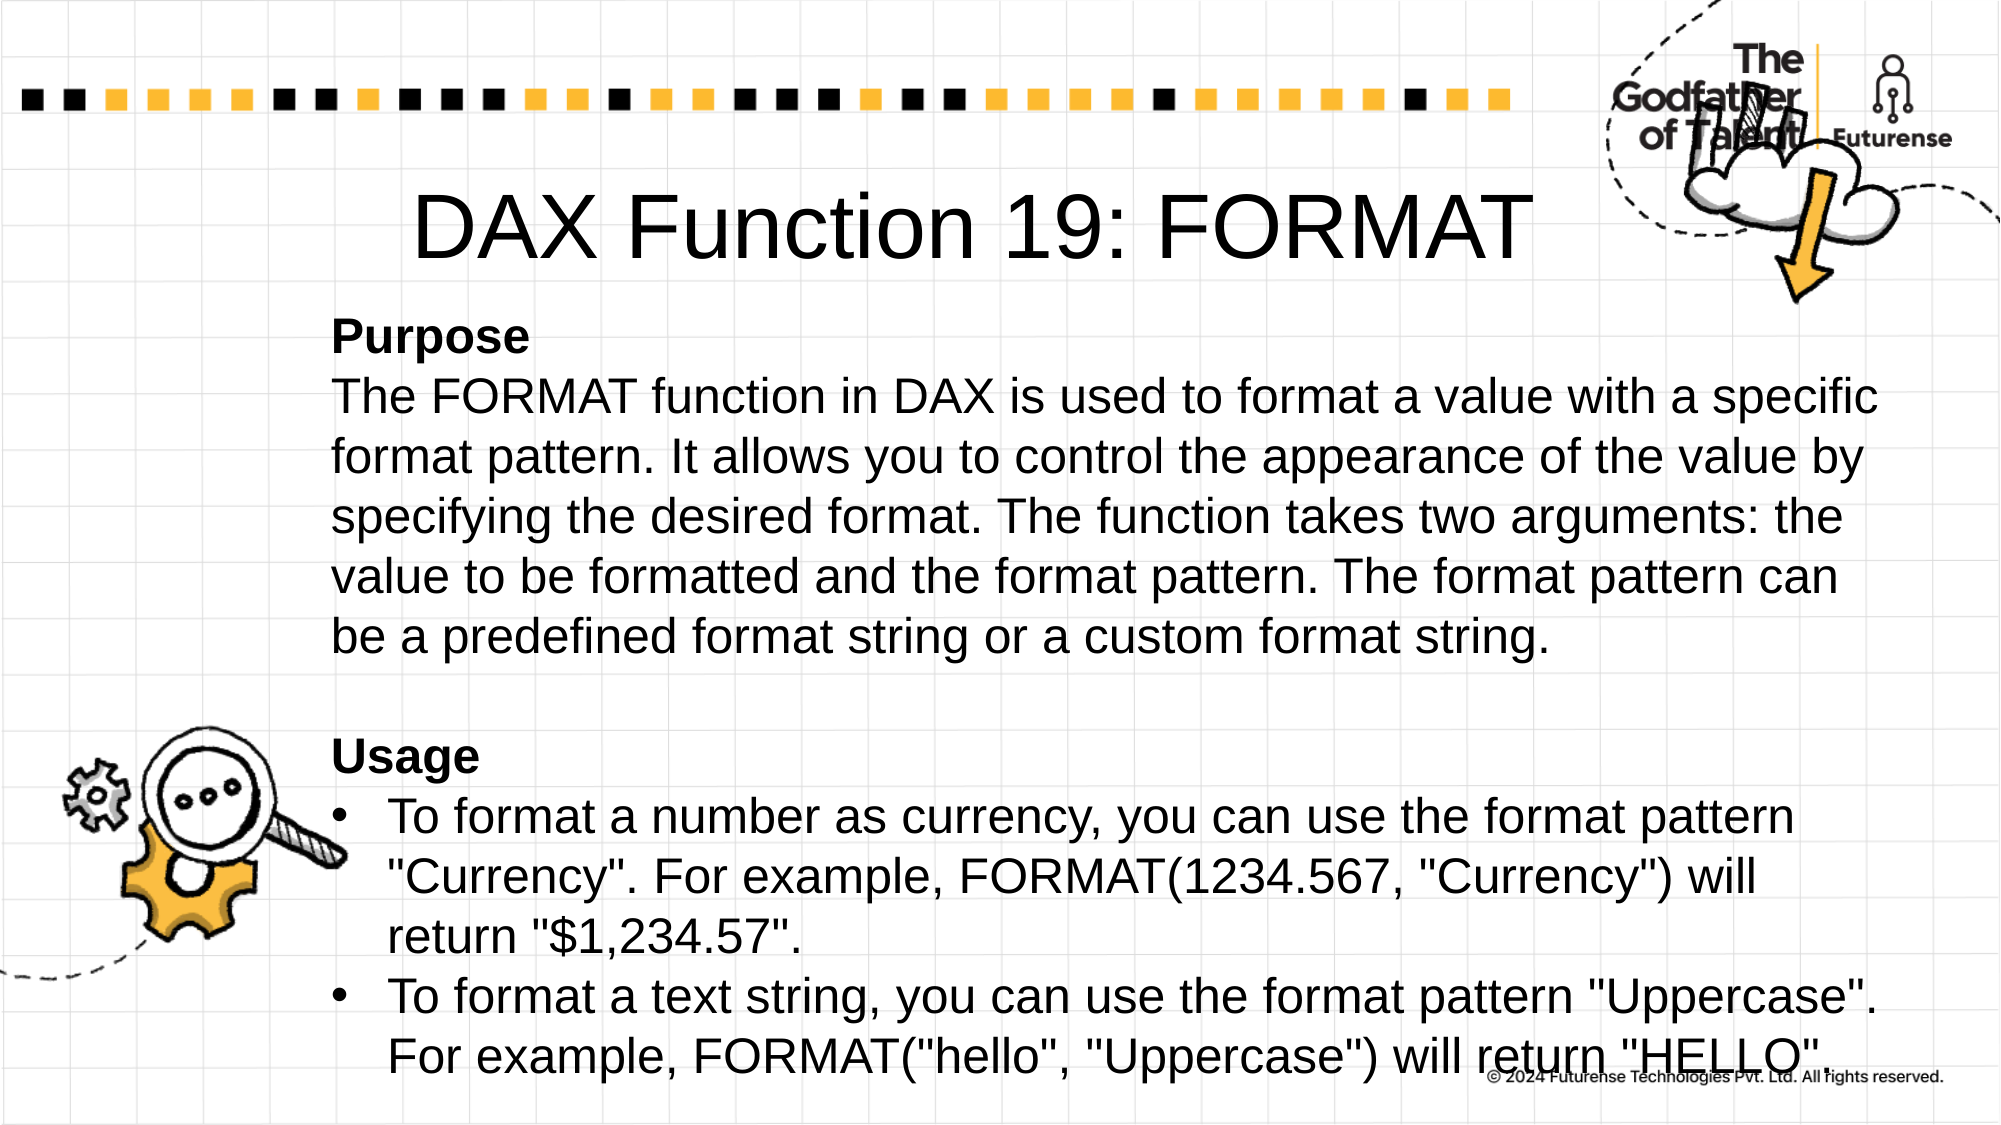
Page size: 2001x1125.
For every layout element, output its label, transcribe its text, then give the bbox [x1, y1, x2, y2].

text_box Purpose The FORMAT function in DAX is used to format a value with a specific format pattern. It allows you to control the appearance of the value by specifying the desired format. The function takes two arguments: the value to be formatted and the format pattern. The format pattern can be a predefined format string or a custom format string. Usage To format a number as currency, you can use the format pattern "Currency". For example, FORMAT(1234.567, "Currency") will return "$1,234.57". To format a text string, you can use the format pattern "Uppercase". For example, FORMAT("hello", "Uppercase") will return "HELLO". [316, 296, 1899, 1092]
picture [0, 0, 2001, 1125]
title DAX Function 19: FORMAT [357, 119, 1592, 296]
